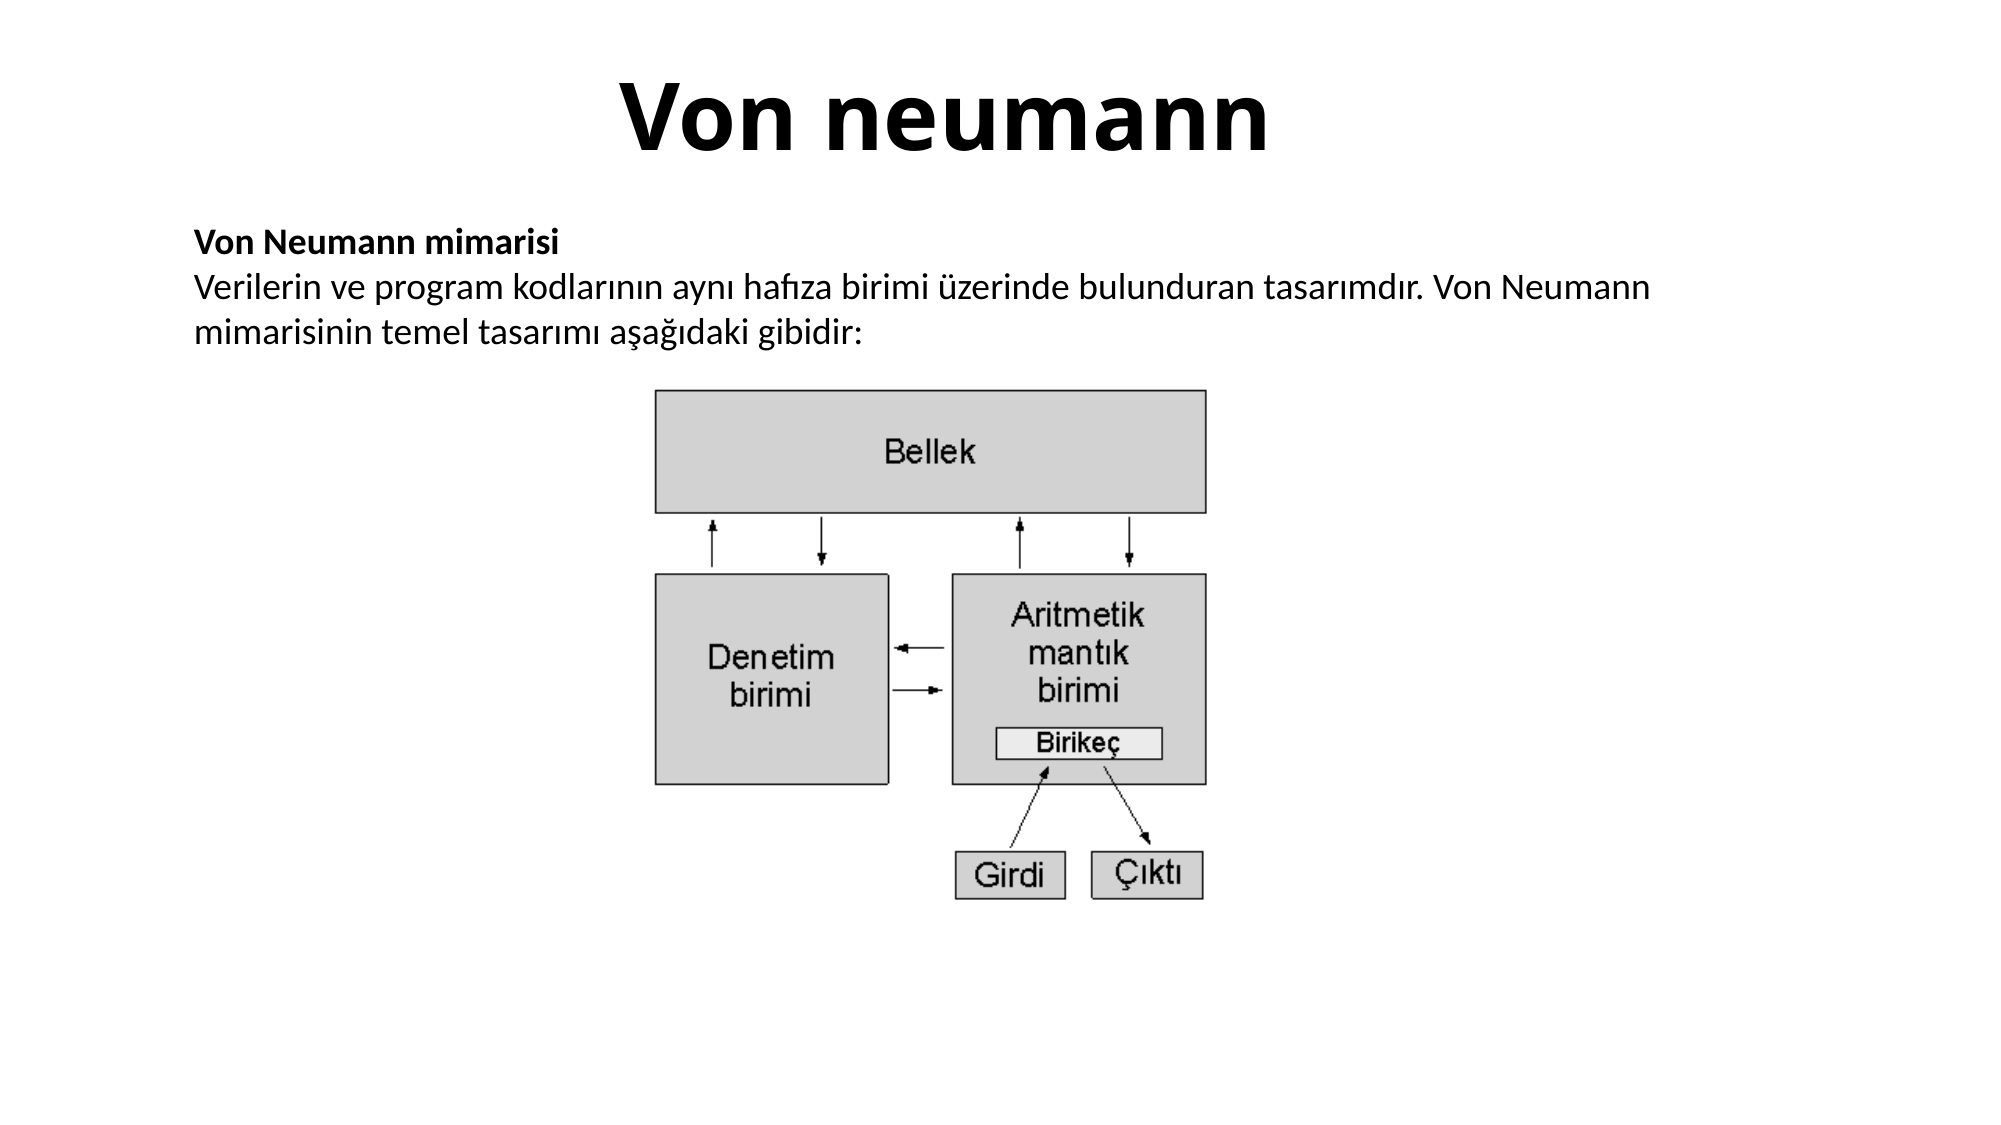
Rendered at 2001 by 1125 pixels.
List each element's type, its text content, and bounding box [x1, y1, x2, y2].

text_box Von Neumann mimarisi Verilerin ve program kodlarının aynı hafıza birimi üzerinde bulunduran tasarımdır. Von Neumann mimarisinin temel tasarımı aşağıdaki gibidir: [179, 164, 1754, 1016]
title Von neumann [195, 48, 1696, 164]
picture [637, 376, 1221, 914]
